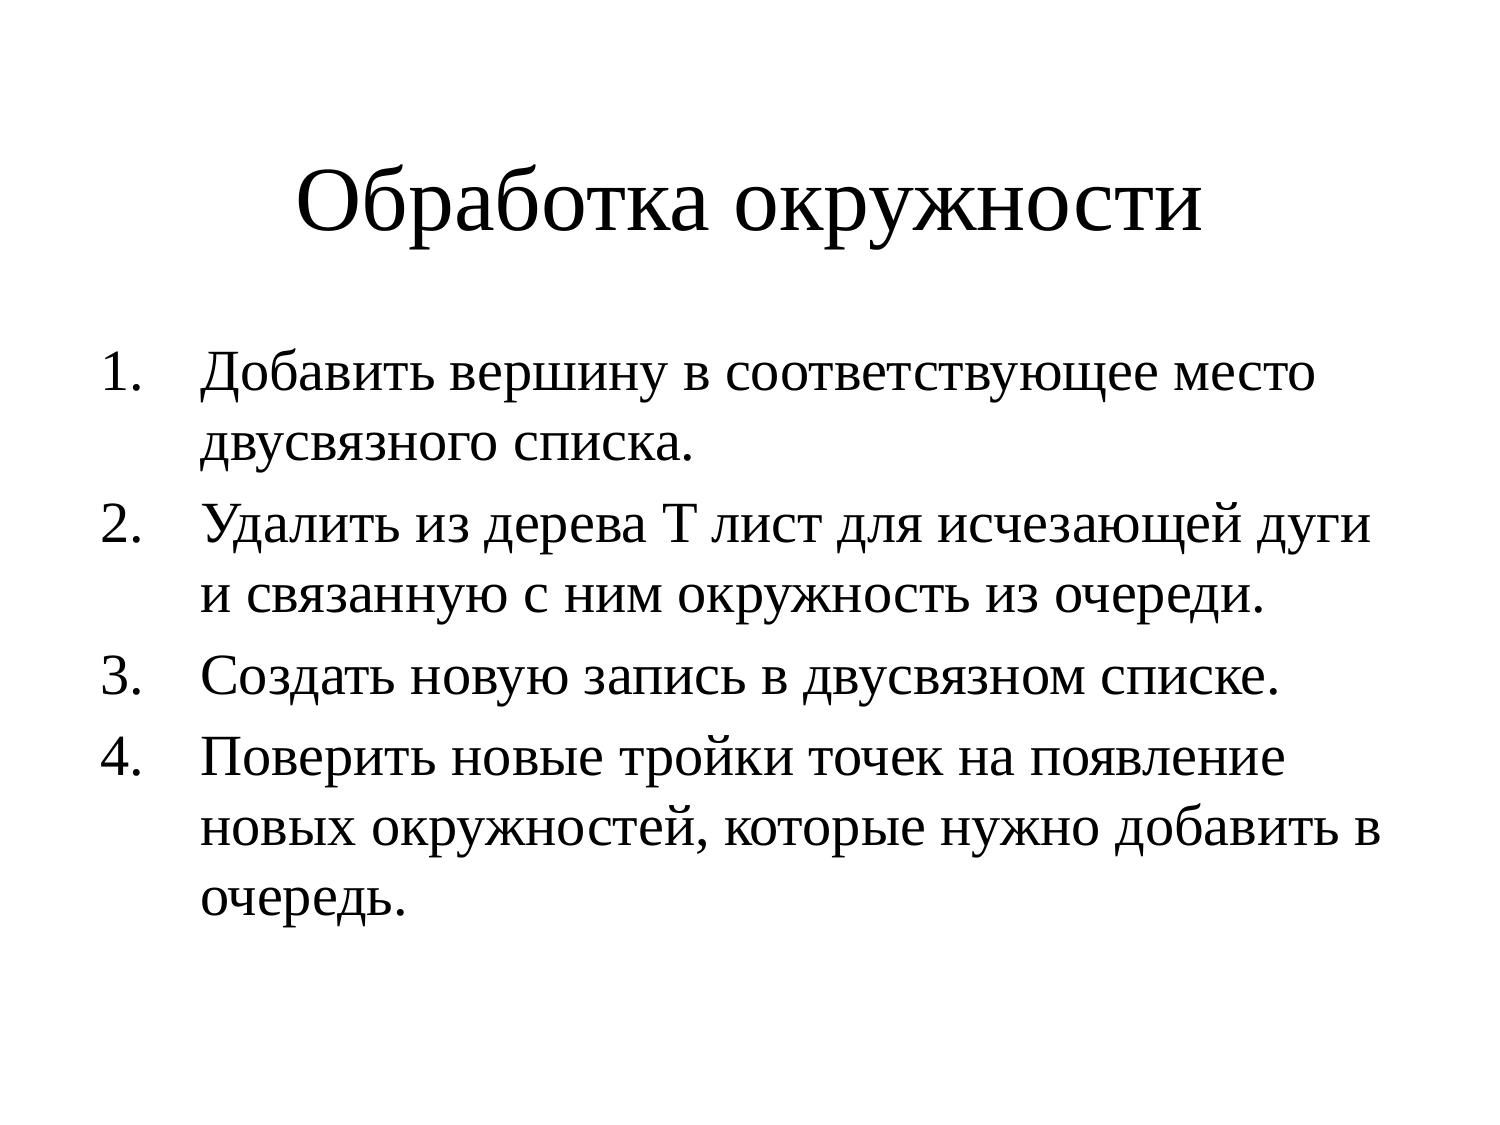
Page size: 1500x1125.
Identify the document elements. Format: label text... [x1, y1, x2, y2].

list Добавить вершину в соответствующее место двусвязного списка. Удалить из дерева T лист для исчезающей дуги и связанную с ним окружность из очереди. Создать новую запись в двусвязном списке. Поверить новые тройки точек на появление новых окружностей, которые нужно добавить в очередь. [85, 324, 1422, 924]
title Обработка окружности [112, 99, 1388, 288]
